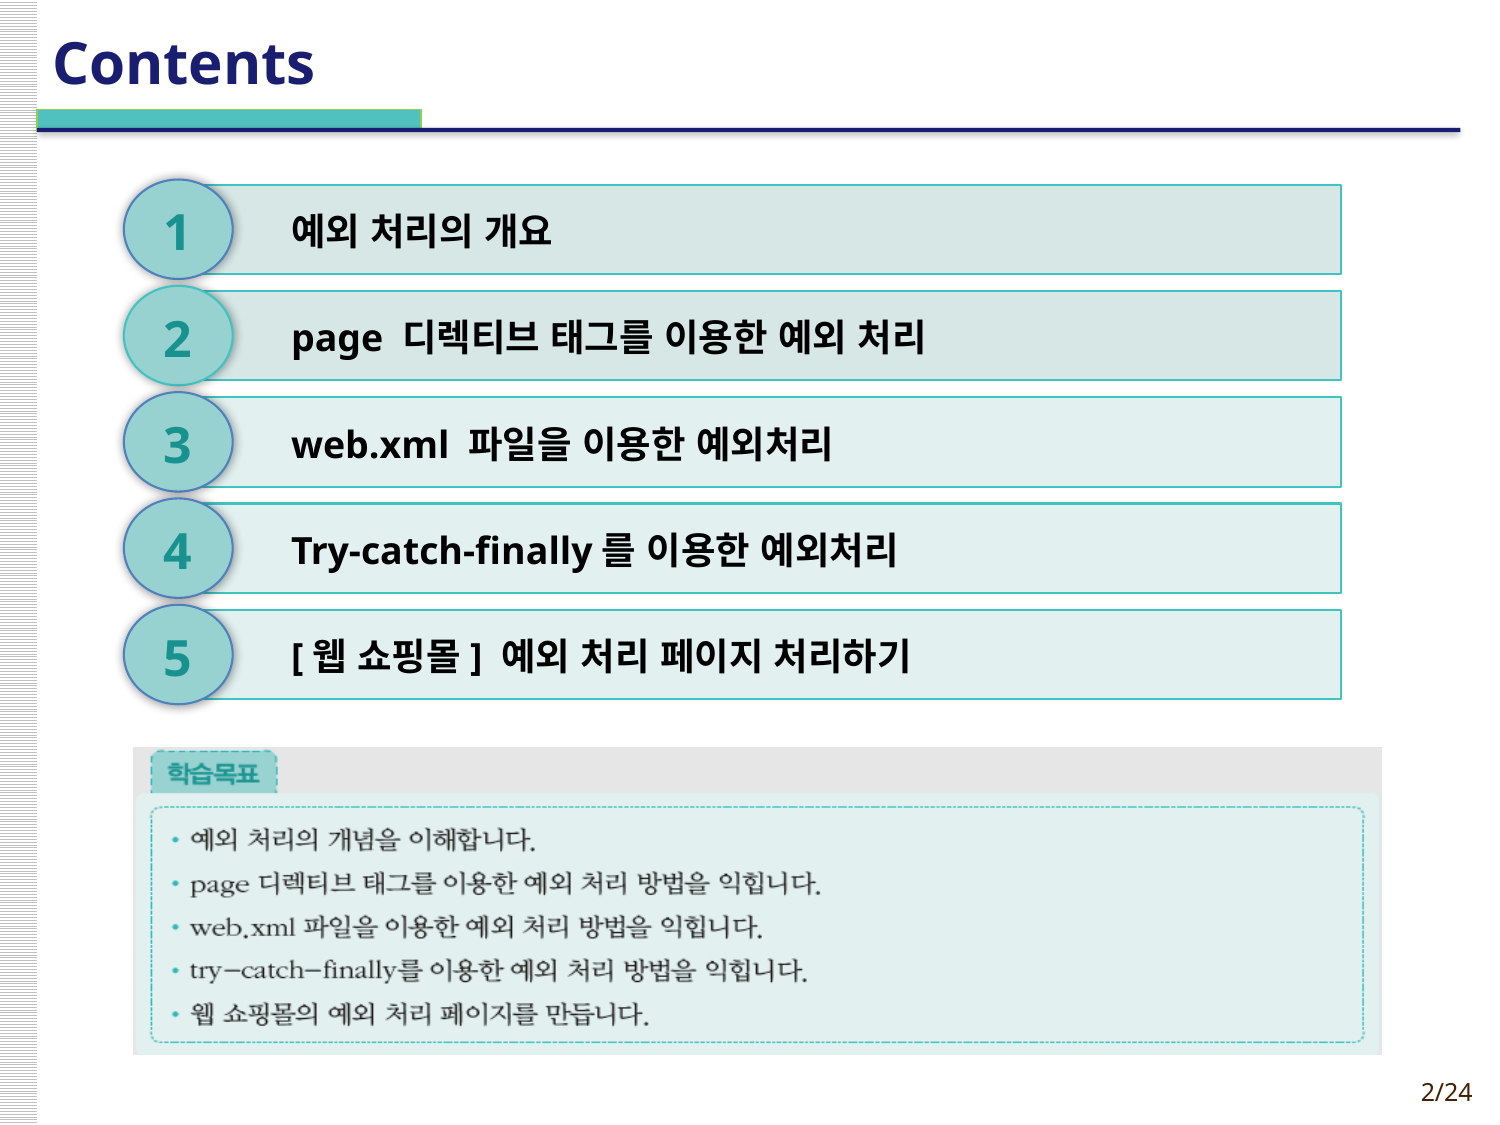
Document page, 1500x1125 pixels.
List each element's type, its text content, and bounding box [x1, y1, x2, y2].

text_box [121, 602, 235, 707]
text_box [121, 390, 235, 492]
text_box 3 [144, 405, 213, 481]
text_box 4 [144, 512, 213, 587]
text_box [121, 283, 235, 386]
text_box web.xml 파일을 이용한 예외처리 [276, 413, 1292, 473]
text_box 2 [144, 299, 213, 375]
text_box [219, 608, 1343, 701]
text_box [121, 177, 235, 280]
text_box [218, 289, 1343, 382]
text_box Try-catch-finally를 이용한 예외처리 [276, 519, 1292, 580]
text_box 1 [144, 193, 213, 268]
picture [133, 746, 1382, 1056]
text_box [121, 496, 235, 598]
text_box 예외 처리의 개요 [276, 200, 1292, 261]
text_box [218, 395, 1343, 489]
text_box [웹 쇼핑몰] 예외 처리 페이지 처리하기 [276, 625, 1292, 686]
text_box [218, 182, 1343, 276]
text_box 5 [144, 618, 213, 694]
text_box [218, 501, 1343, 595]
text_box page 디렉티브 태그를 이용한 예외 처리 [276, 306, 1292, 367]
